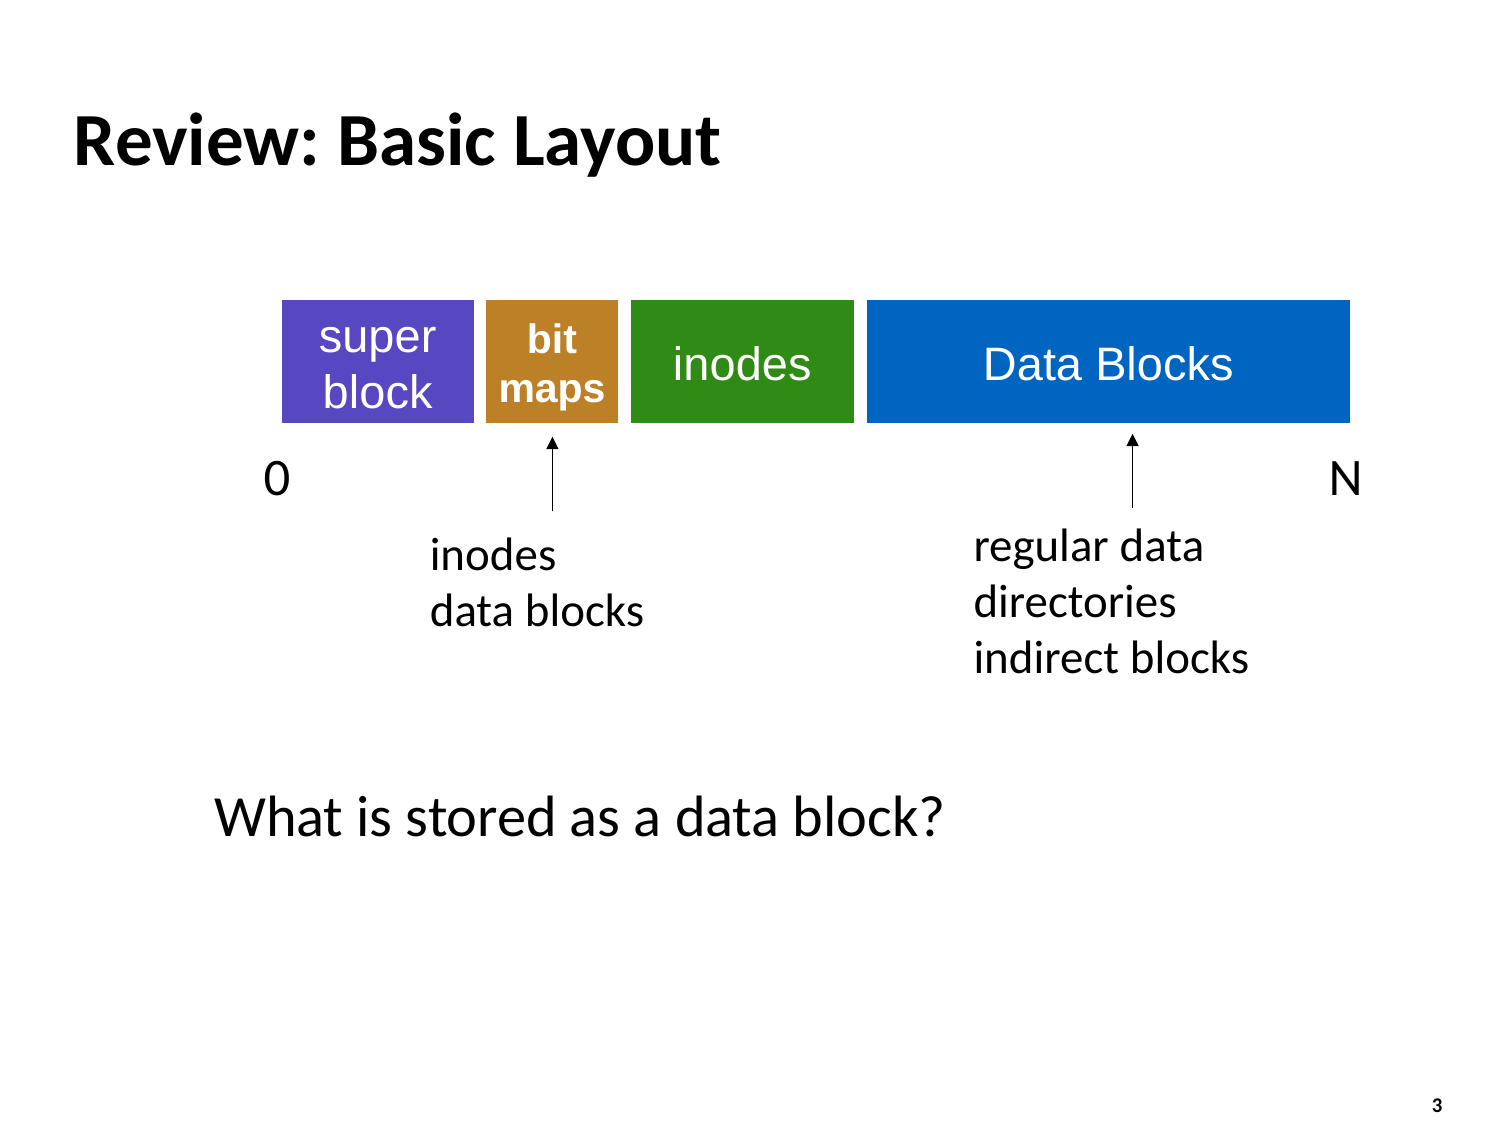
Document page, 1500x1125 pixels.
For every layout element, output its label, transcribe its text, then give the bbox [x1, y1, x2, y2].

text_box N [1322, 436, 1369, 512]
text_box 0 [257, 436, 297, 512]
text_box What is stored as a data block? [199, 771, 961, 856]
text_box super block [278, 296, 477, 427]
title Review: Basic Layout [58, 72, 1305, 199]
text_box [546, 436, 559, 512]
text_box [1126, 433, 1139, 509]
text_box bit maps [483, 296, 621, 427]
text_box regular data directories indirect blocks [973, 514, 1250, 684]
text_box inodes [628, 296, 857, 427]
text_box Data Blocks [863, 296, 1353, 427]
text_box inodes data blocks [423, 517, 651, 642]
